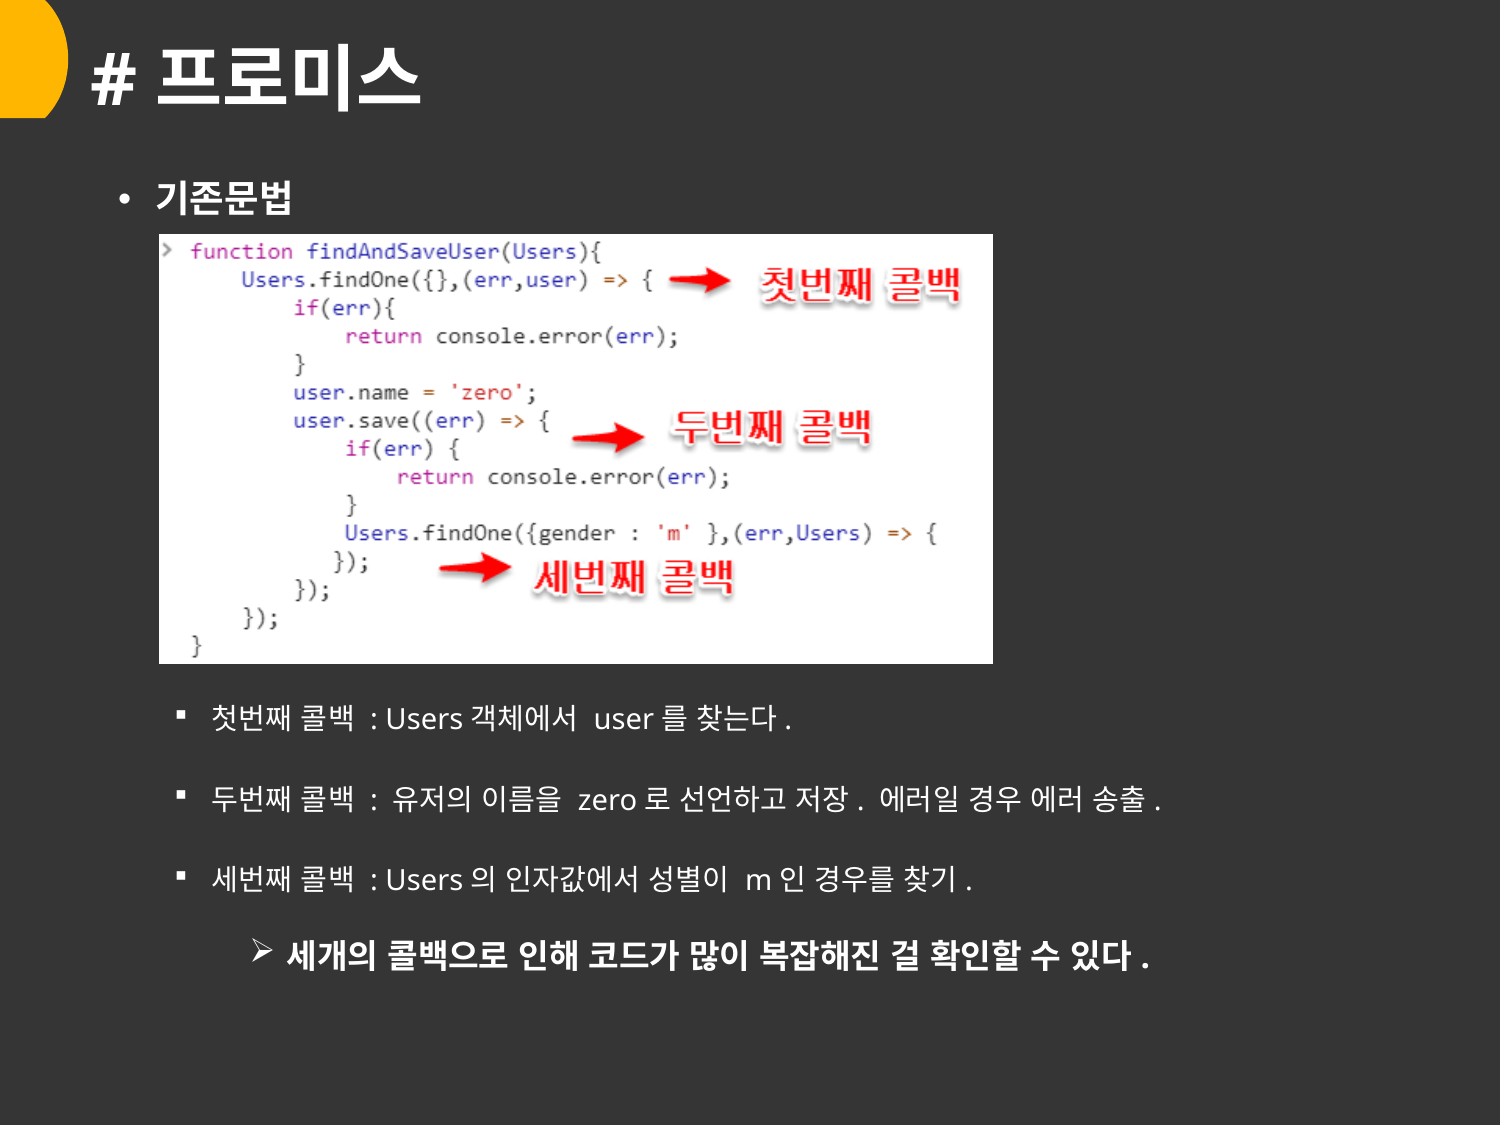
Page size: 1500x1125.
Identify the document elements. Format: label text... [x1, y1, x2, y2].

list 기존문법 [103, 172, 1397, 247]
text_box 첫번째 콜백 : Users객체에서 user를 찾는다. 두번째 콜백 : 유저의 이름을 zero로 선언하고 저장. 에러일 경우 에러 송출. 세번째 콜백 : Users의 인자값에서 성별이 m인 경우를 찾기. 세개의 콜백으로 인해 코드가 많이 복잡해진 걸 확인할 수 있다. [159, 668, 1376, 1071]
picture [159, 234, 993, 664]
title #프로미스 [75, 35, 1006, 131]
